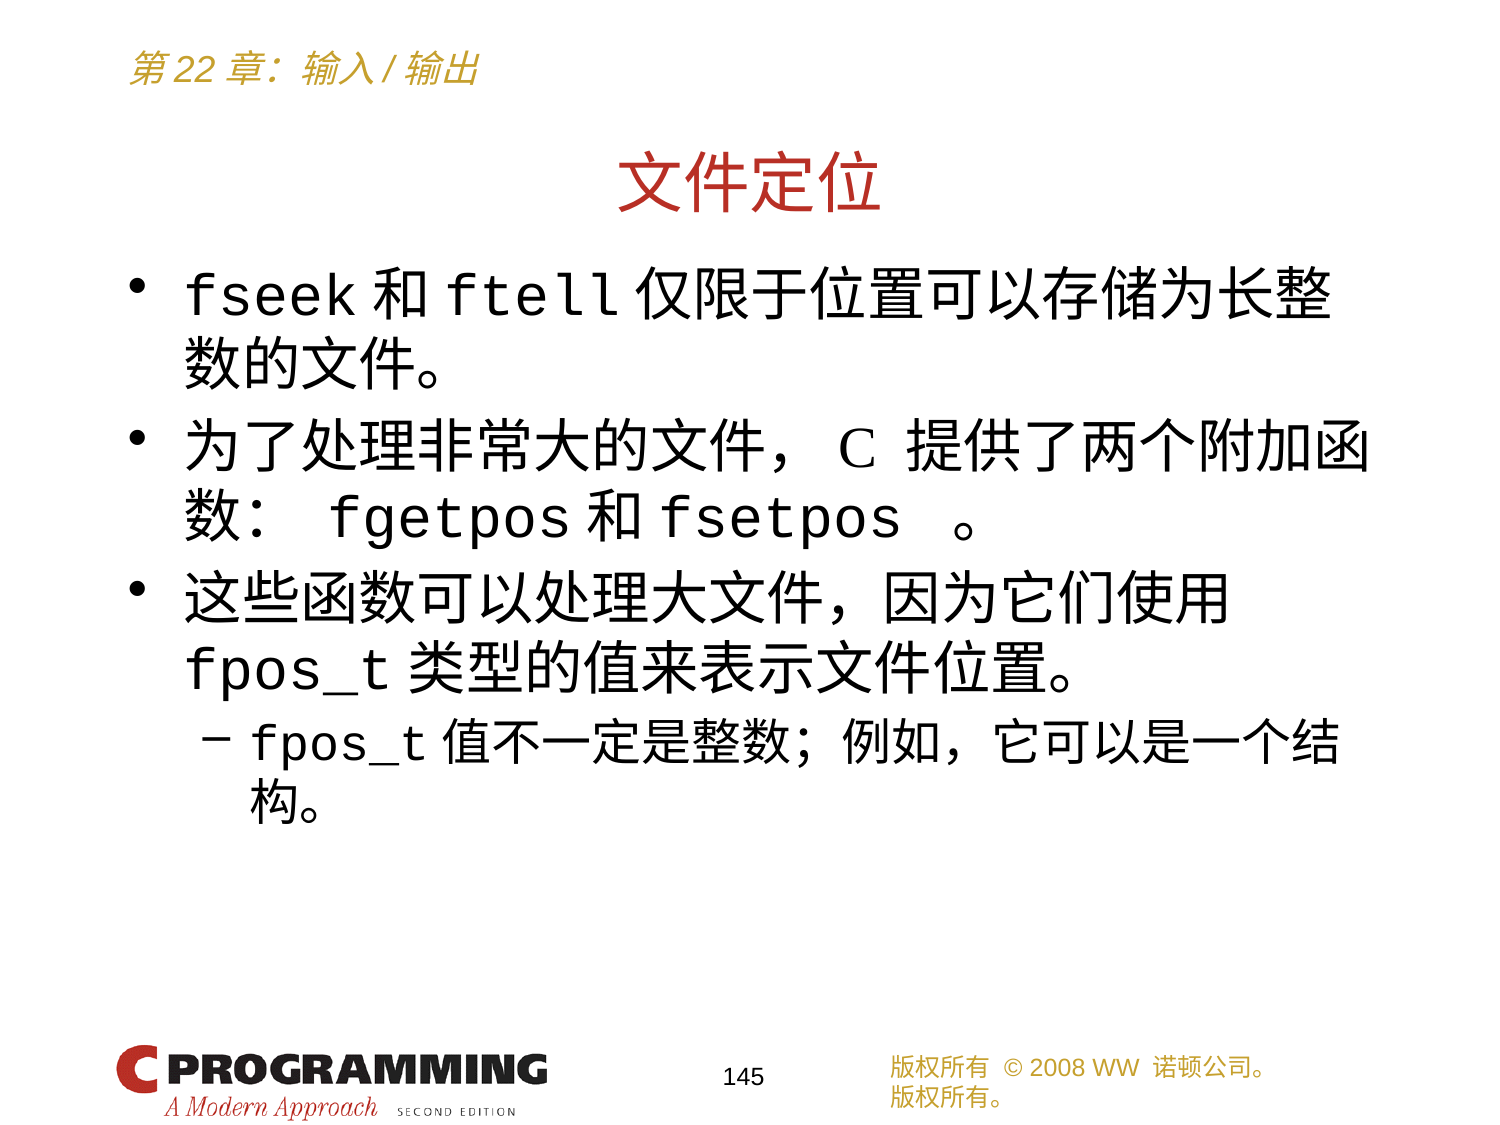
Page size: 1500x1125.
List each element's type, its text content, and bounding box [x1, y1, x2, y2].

picture [112, 1041, 550, 1123]
title 文件定位 [112, 125, 1388, 238]
list fseek和ftell仅限于位置可以存储为长整数的文件。 为了处理非常大的文件，C 提供了两个附加函数： fgetpos和fsetpos 。 这些函数可以处理大文件，因为它们使用fpos_t类型的值来表示文件位置。 fpos_t值不一定是整数；例如，它可以是一个结构。 [112, 249, 1388, 1038]
slide_number 145 [687, 1049, 801, 1101]
footer 版权所有 © 2008 WW 诺顿公司。 版权所有。 [874, 1043, 1388, 1119]
